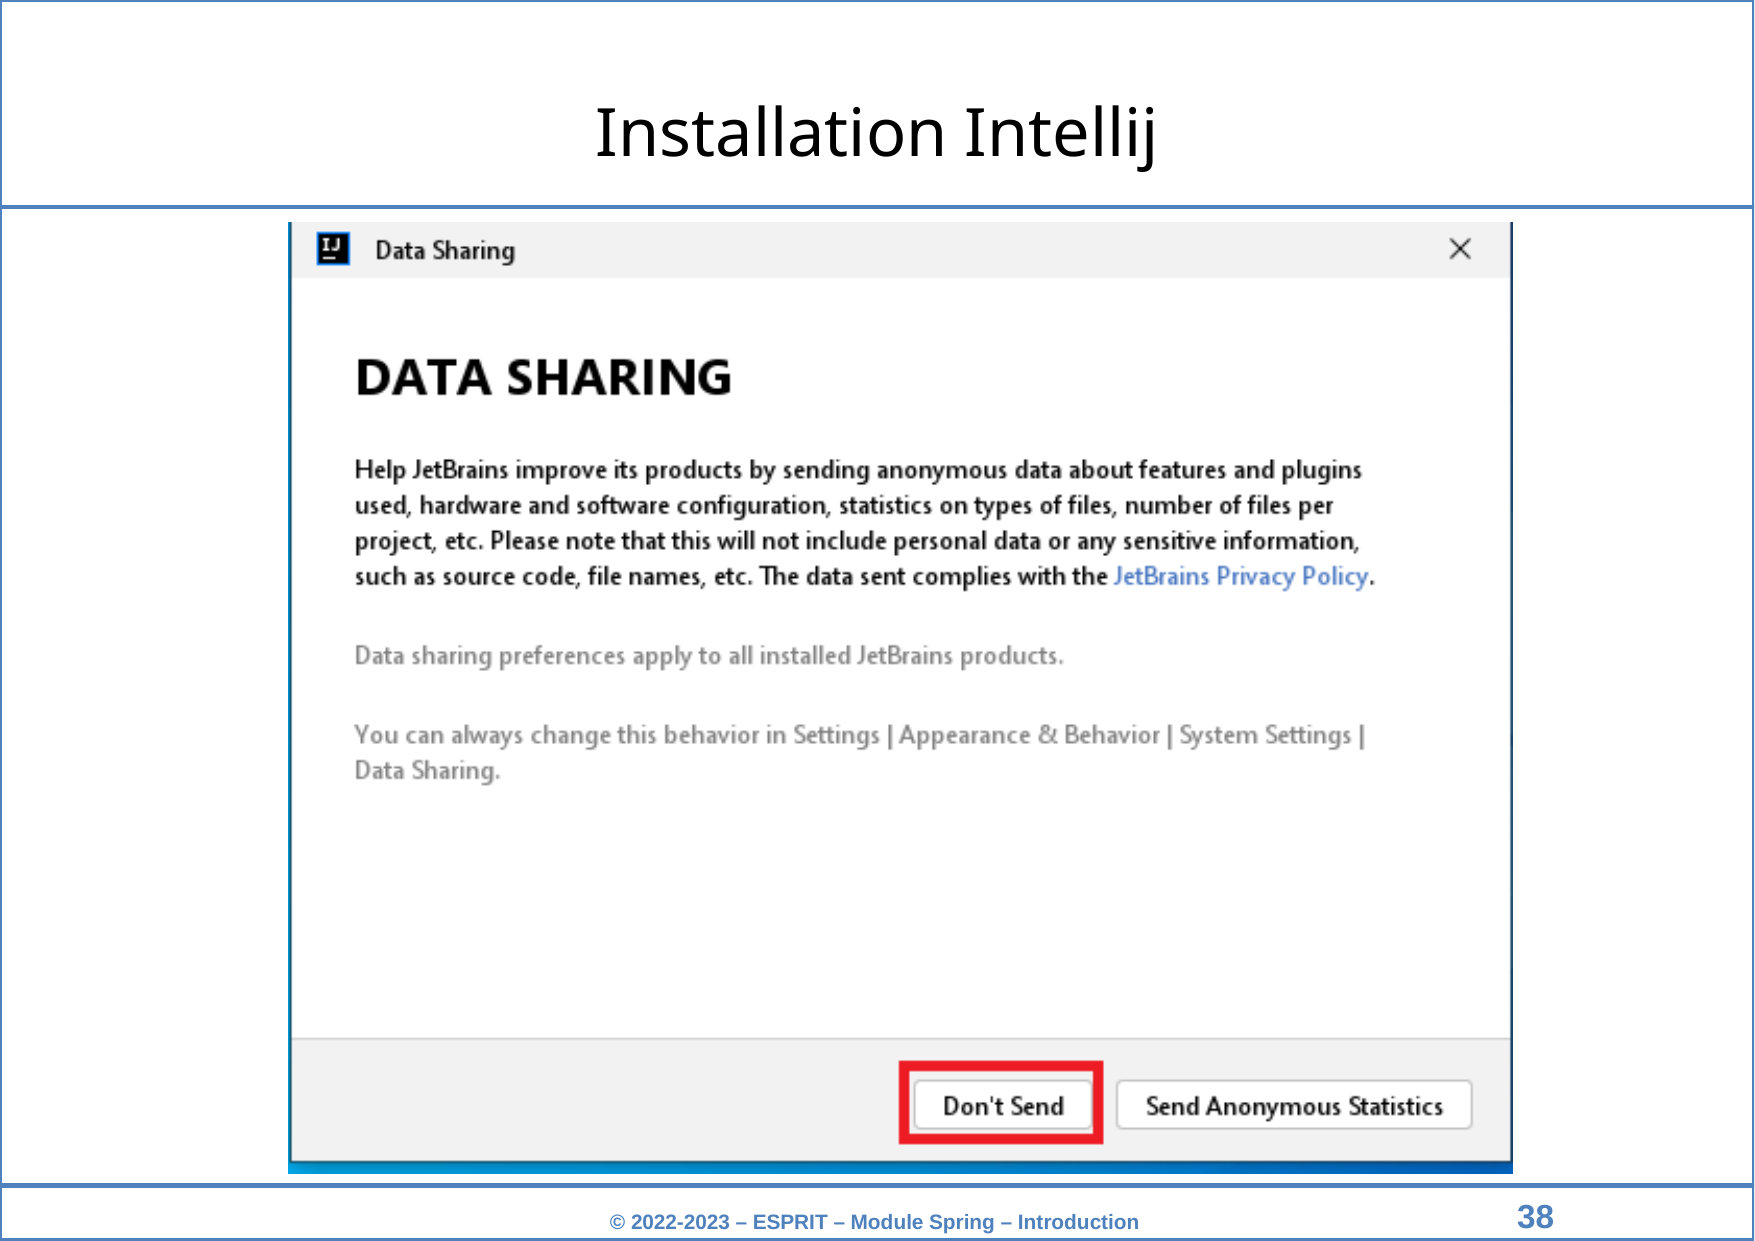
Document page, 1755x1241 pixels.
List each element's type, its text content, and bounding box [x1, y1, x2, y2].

picture [290, 222, 1514, 1174]
text_box [50, 210, 1705, 1186]
text_box Installation Intellij [0, 6, 1755, 167]
slide_number ‹#› [1486, 1202, 1733, 1241]
